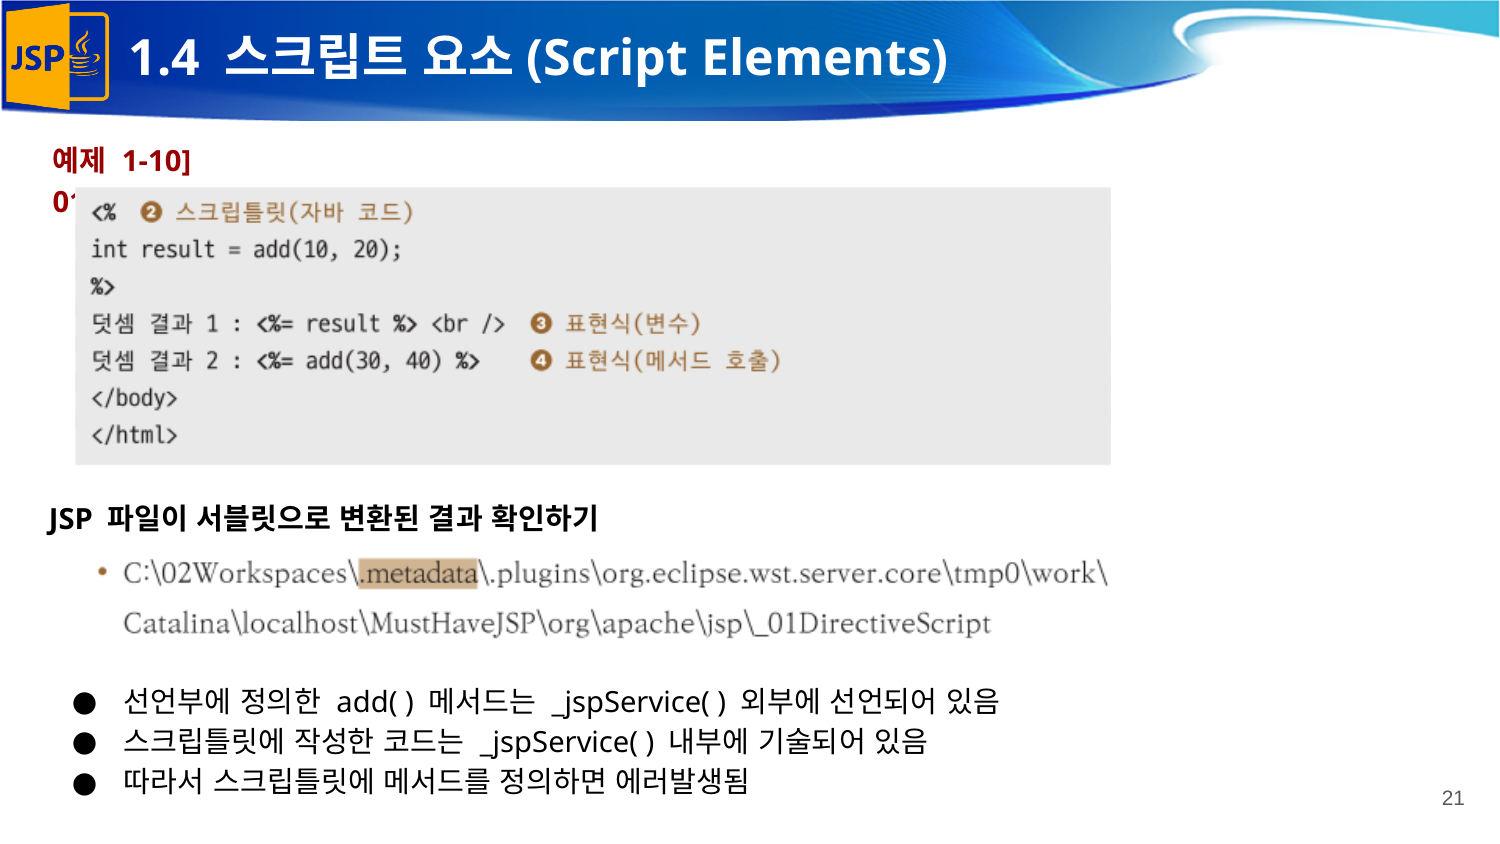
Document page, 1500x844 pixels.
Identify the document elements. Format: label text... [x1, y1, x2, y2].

text_box JSP 파일이 서블릿으로 변환된 결과 확인하기 선언부에 정의한 add( ) 메서드는 _jspService( ) 외부에 선언되어 있음 스크립틀릿에 작성한 코드는 _jspService( ) 내부에 기술되어 있음 따라서 스크립틀릿에 메서드를 정의하면 에러발생됨 [33, 479, 1240, 831]
slide_number ‹#› [1389, 764, 1480, 830]
title 1.4 스크립트 요소(Script Elements) [113, 10, 1500, 105]
picture [0, 0, 1500, 121]
picture [80, 542, 1145, 651]
text_box 예제 1-10] 01DirectiveScript/ScriptElements.jsp [37, 122, 718, 188]
picture [74, 186, 1112, 468]
